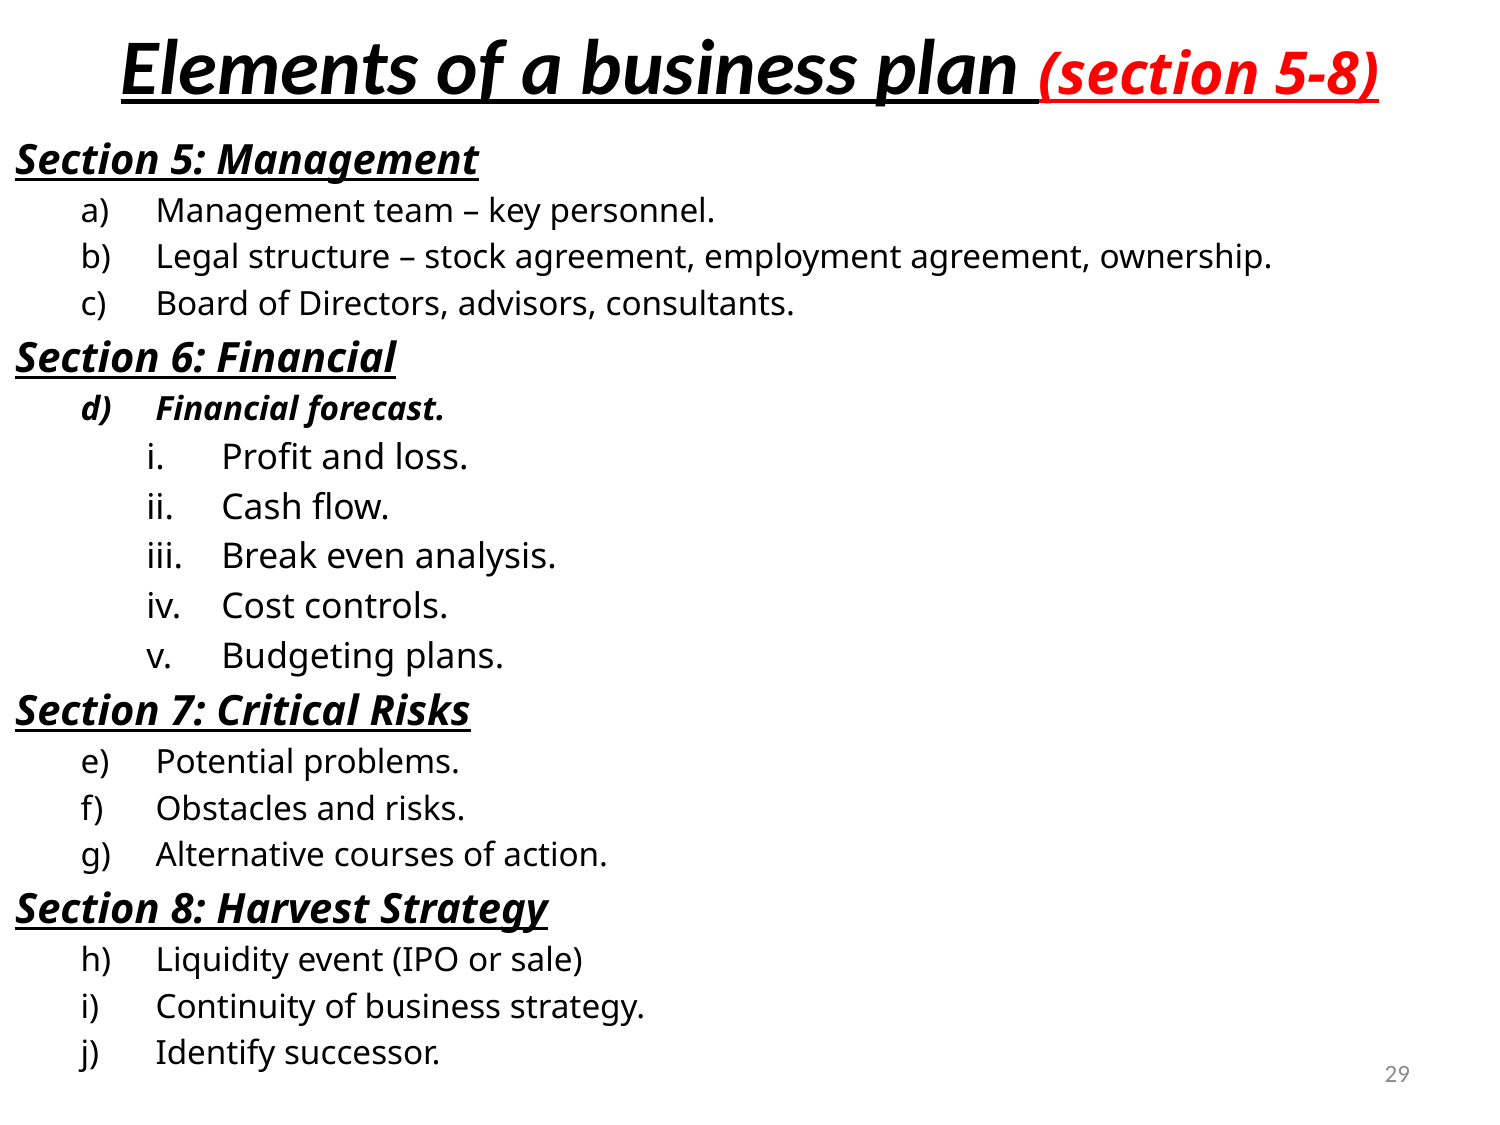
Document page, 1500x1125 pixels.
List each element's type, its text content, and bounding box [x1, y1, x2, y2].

title Elements of a business plan (section 5-8) [75, 0, 1425, 125]
slide_number 29 [1074, 1042, 1425, 1103]
list Section 5: Management Management team – key personnel. Legal structure – stock agreement, employment agreement, ownership. Board of Directors, advisors, consultants. Section 6: Financial Financial forecast. Profit and loss. Cash flow. Break even analysis. Cost controls. Budgeting plans. Section 7: Critical Risks Potential problems. Obstacles and risks. Alternative courses of action. Section 8: Harvest Strategy Liquidity event (IPO or sale) Continuity of business strategy. Identify successor. [0, 125, 1500, 1125]
